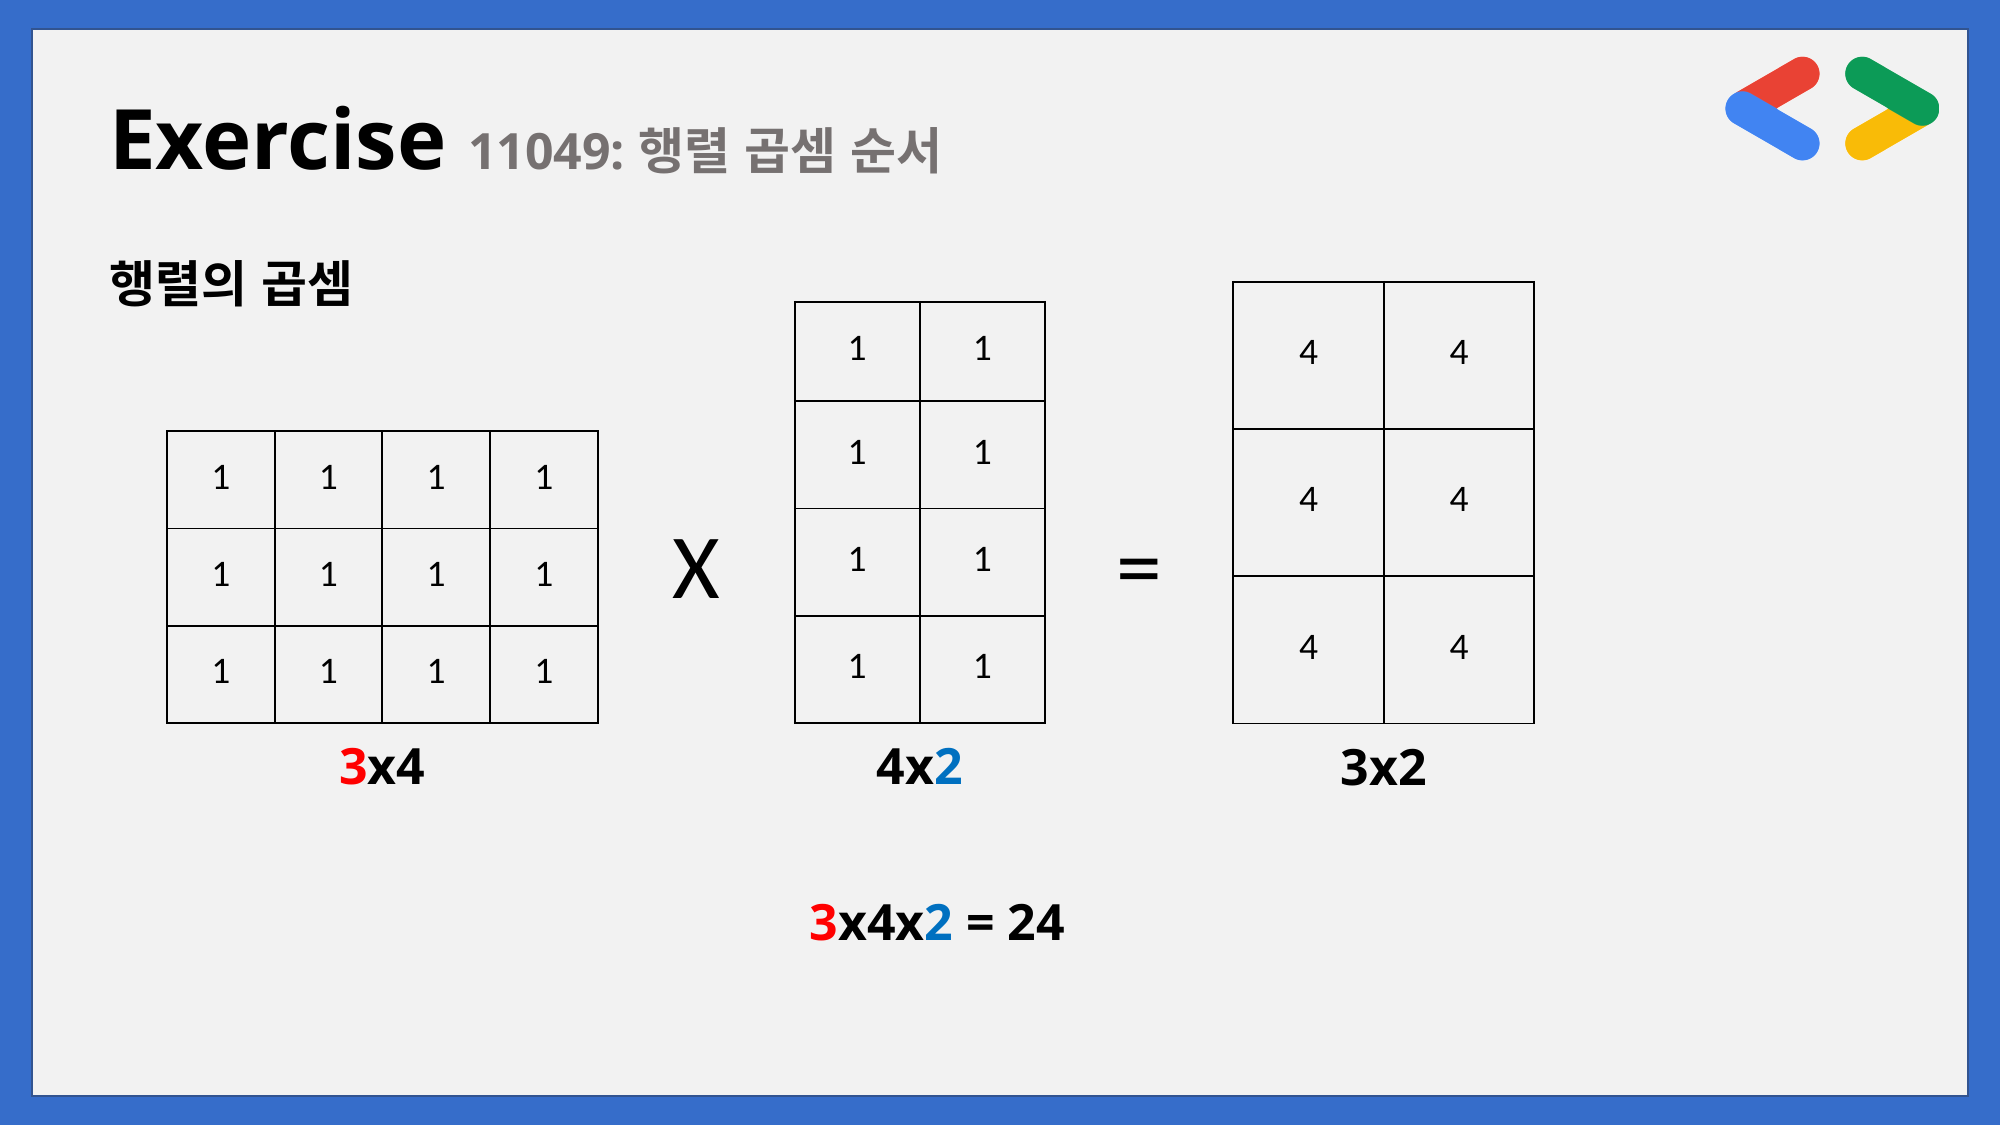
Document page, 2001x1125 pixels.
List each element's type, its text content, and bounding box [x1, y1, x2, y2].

text_box 3x4 [257, 723, 508, 804]
table_cell 1 [491, 529, 597, 625]
table_cell 1 [796, 402, 919, 508]
table_cell 4 [1385, 577, 1533, 723]
table_header 1 [491, 432, 597, 528]
table_cell 1 [796, 617, 919, 722]
picture [1725, 1, 1939, 216]
text_box 3x2 [1258, 723, 1509, 804]
table_cell 1 [921, 617, 1044, 722]
table_cell 4 [1234, 577, 1383, 723]
table_cell 1 [921, 402, 1044, 508]
text_box = [1101, 499, 1177, 624]
table_cell 4 [1234, 430, 1383, 575]
table_cell 1 [168, 627, 274, 722]
table_header 1 [168, 432, 274, 528]
table_cell 4 [1385, 430, 1533, 575]
table_cell 1 [168, 529, 274, 625]
table_cell 1 [921, 509, 1044, 615]
table_cell 1 [383, 627, 489, 722]
text_box Exercise 11049:행렬 곱셈 순서 [94, 69, 1744, 198]
text_box 행렬의 곱셈 [94, 215, 1780, 320]
table_header 4 [1234, 283, 1383, 428]
table_header 1 [921, 303, 1044, 400]
table_cell 1 [491, 627, 597, 722]
text_box X [657, 499, 735, 624]
table_header 1 [796, 303, 919, 400]
table_cell 1 [276, 529, 381, 625]
table_header 1 [276, 432, 381, 528]
table_cell 1 [383, 529, 489, 625]
text_box 4x2 [794, 724, 1045, 804]
text_box 3x4x2 = 24 [703, 861, 1171, 959]
table_cell 1 [796, 509, 919, 615]
table_header 1 [383, 432, 489, 528]
table_cell 1 [276, 627, 381, 722]
text_box [77, 68, 688, 186]
table_header 4 [1385, 283, 1533, 428]
